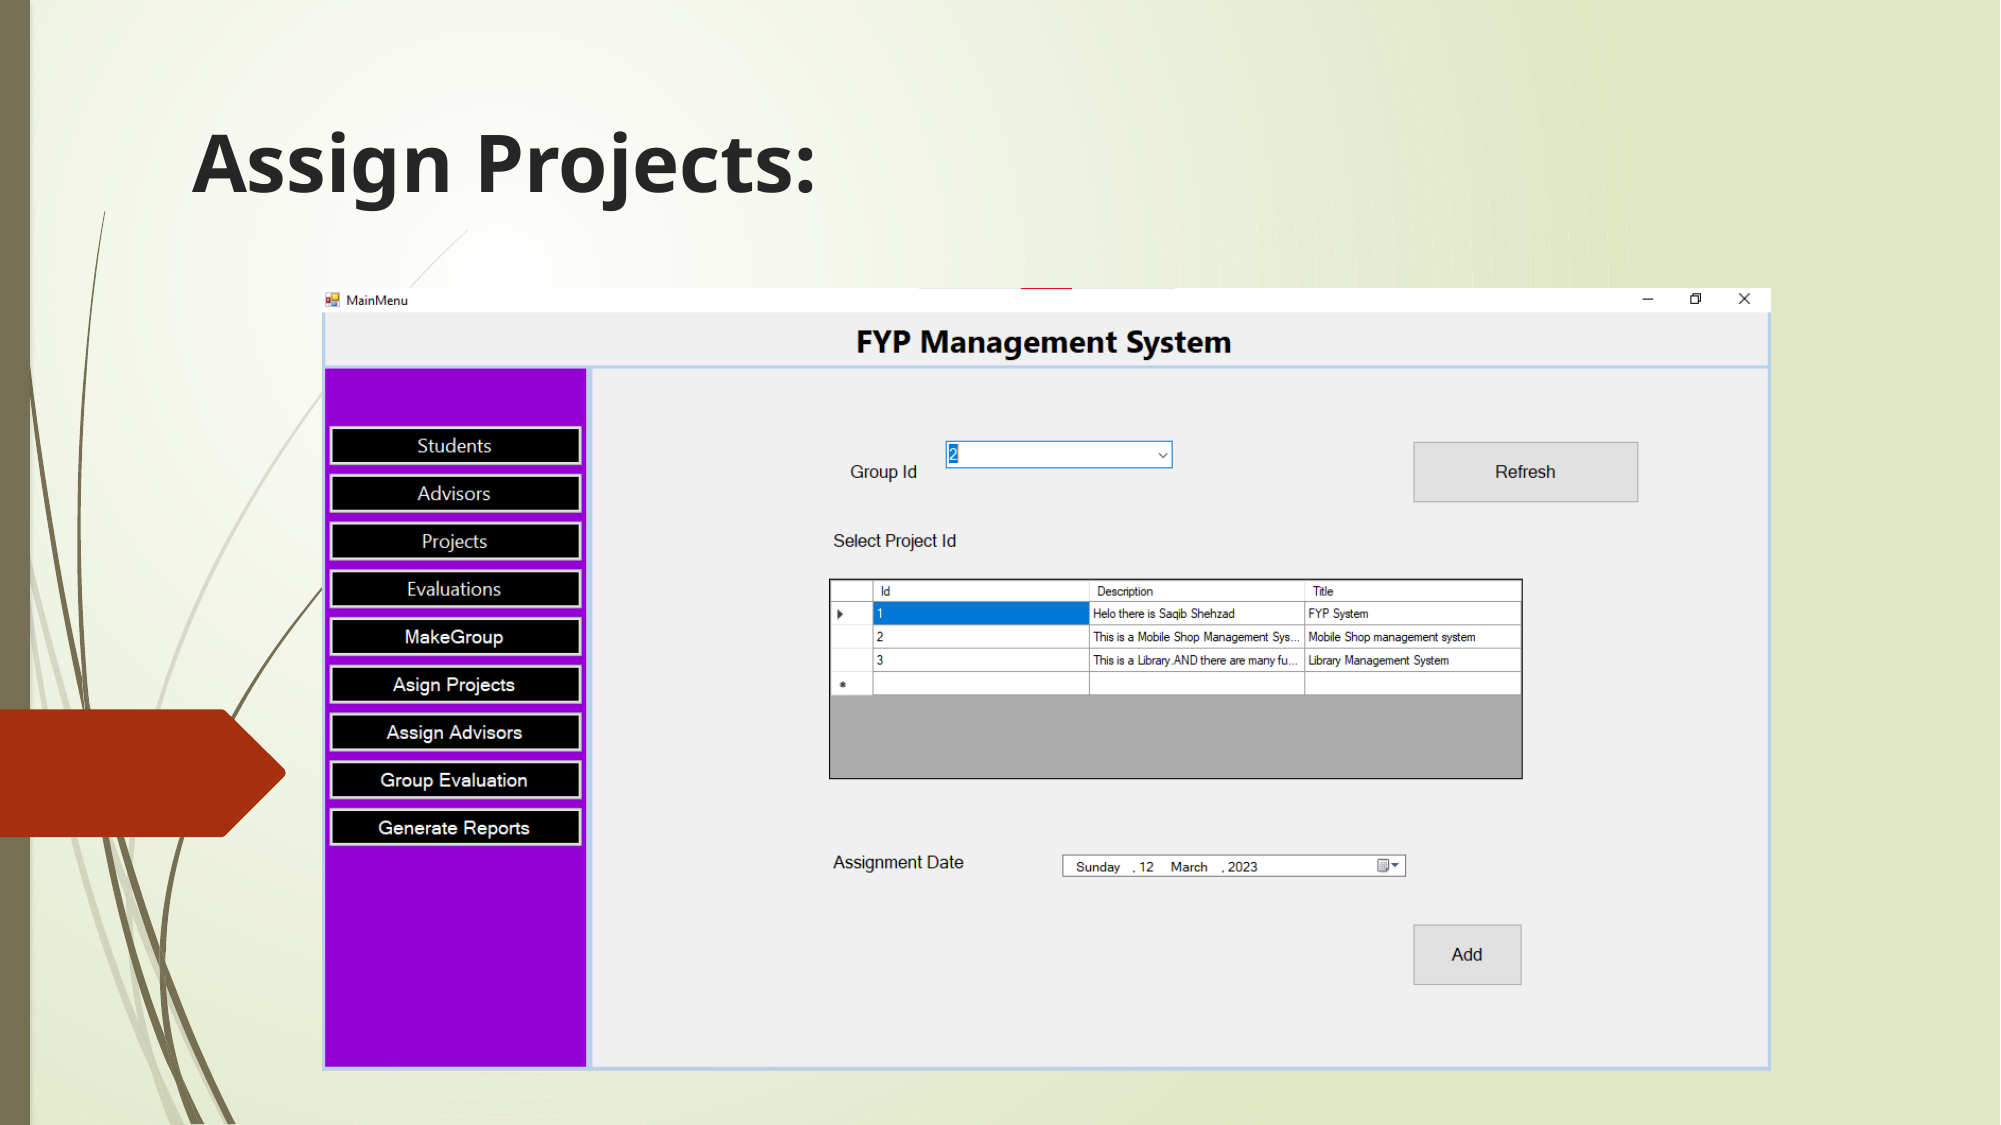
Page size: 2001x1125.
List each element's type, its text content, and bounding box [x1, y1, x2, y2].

title Assign Projects: [100, 86, 1451, 220]
picture [322, 288, 1771, 1072]
